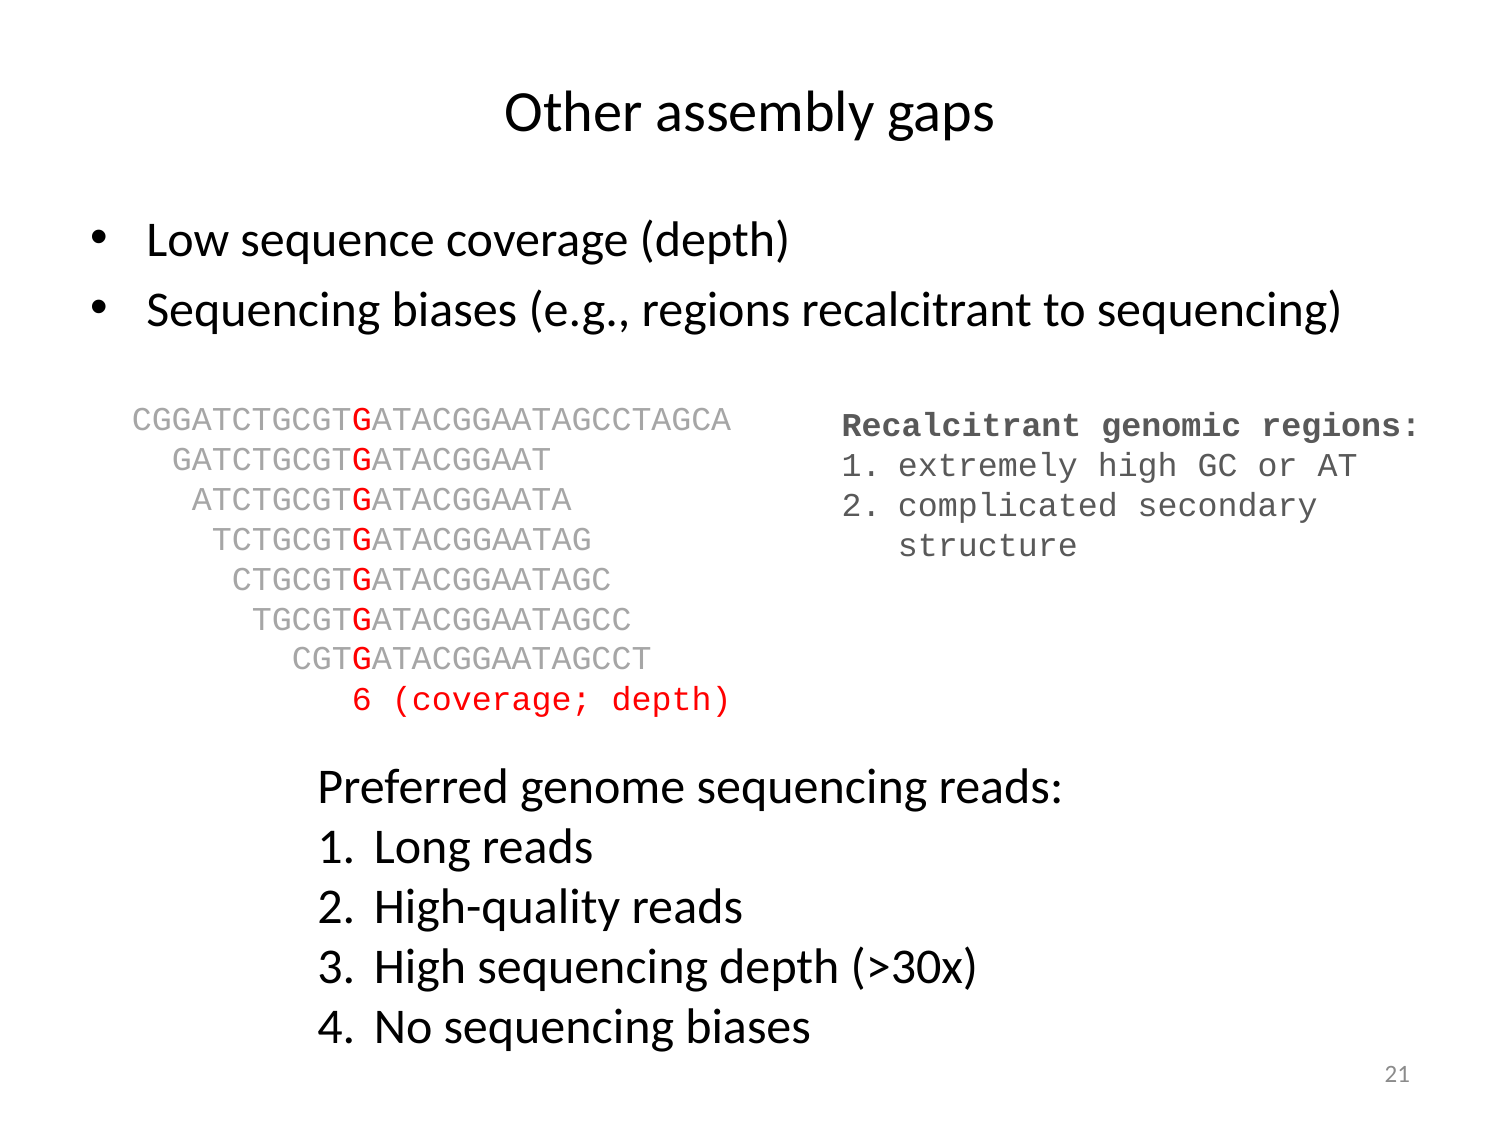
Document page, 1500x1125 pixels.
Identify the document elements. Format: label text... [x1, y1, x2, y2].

title Other assembly gaps [75, 45, 1425, 172]
text_box Preferred genome sequencing reads: Long reads High-quality reads High sequencing depth (>30x) No sequencing biases [302, 745, 1123, 1061]
slide_number 21 [1074, 1042, 1425, 1103]
list Low sequence coverage (depth) Sequencing biases (e.g., regions recalcitrant to sequencing) [75, 198, 1425, 355]
text_box Recalcitrant genomic regions: extremely high GC or AT complicated secondary structure [826, 395, 1453, 571]
text_box CGGATCTGCGTGATACGGAATAGCCTAGCA GATCTGCGTGATACGGAAT ATCTGCGTGATACGGAATA TCTGCGTGATACGGAATAG CTGCGTGATACGGAATAGC TGCGTGATACGGAATAGCC CGTGATACGGAATAGCCT 6 (coverage; depth) [117, 389, 770, 724]
